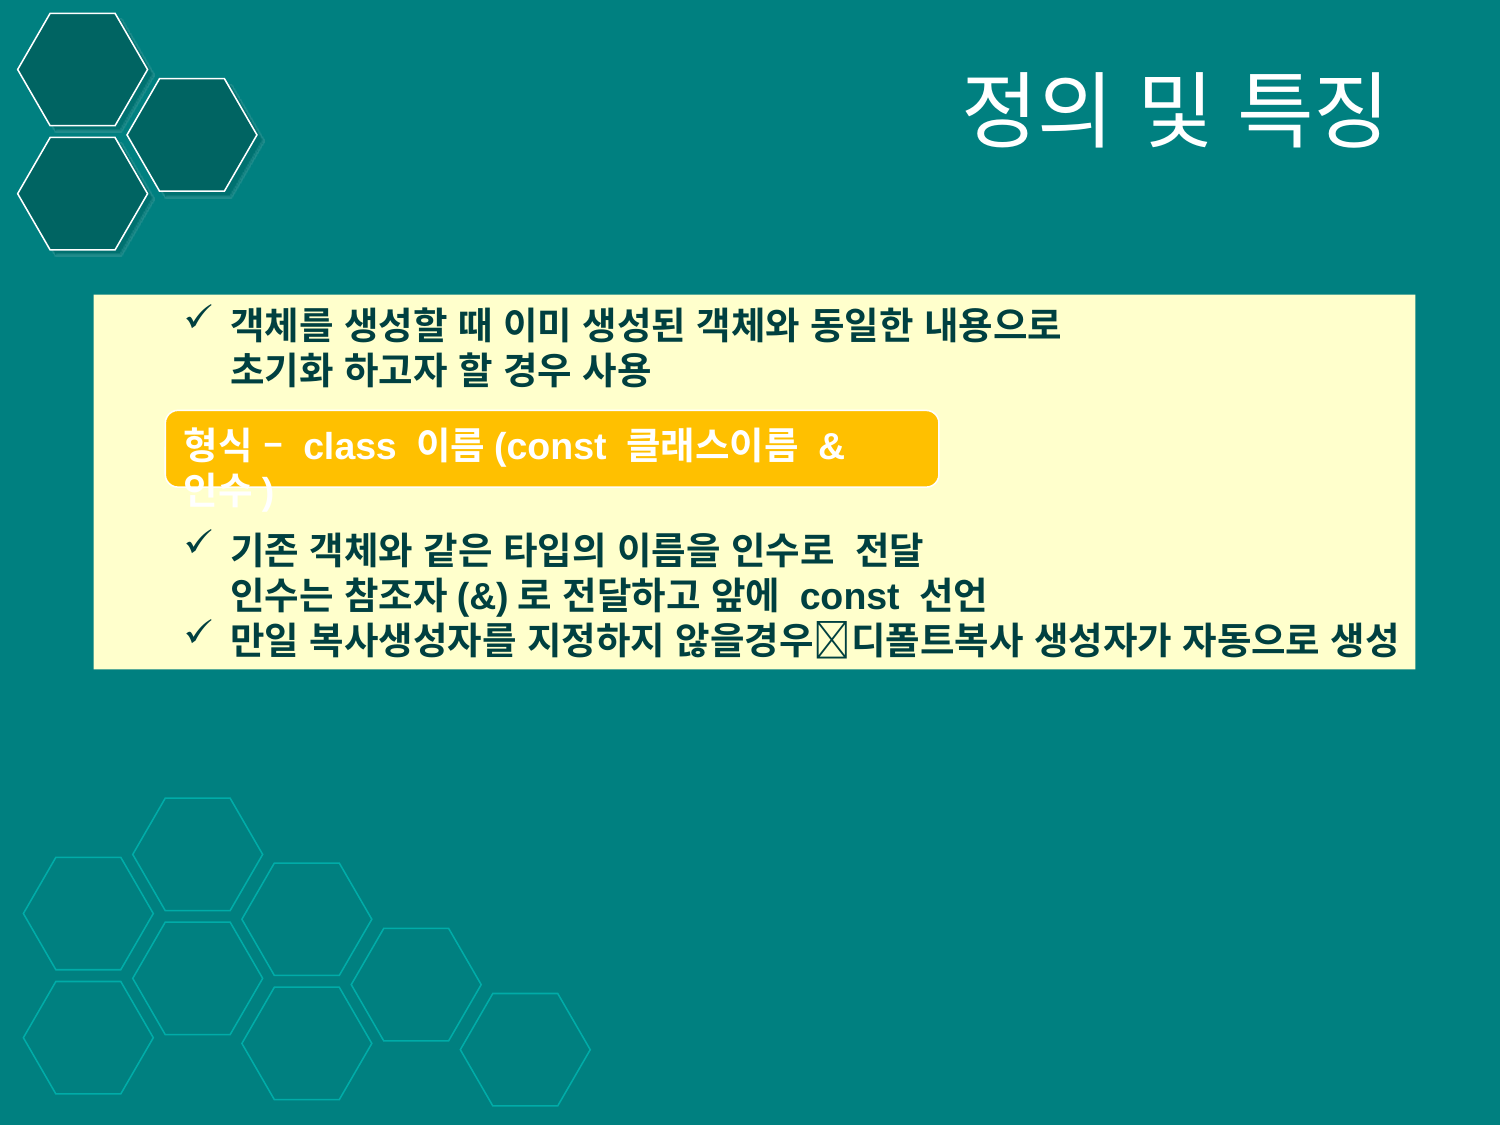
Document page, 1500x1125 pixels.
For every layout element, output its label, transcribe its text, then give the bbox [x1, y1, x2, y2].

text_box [53, 294, 1457, 674]
title 정의 및 특징 [277, 42, 1406, 173]
